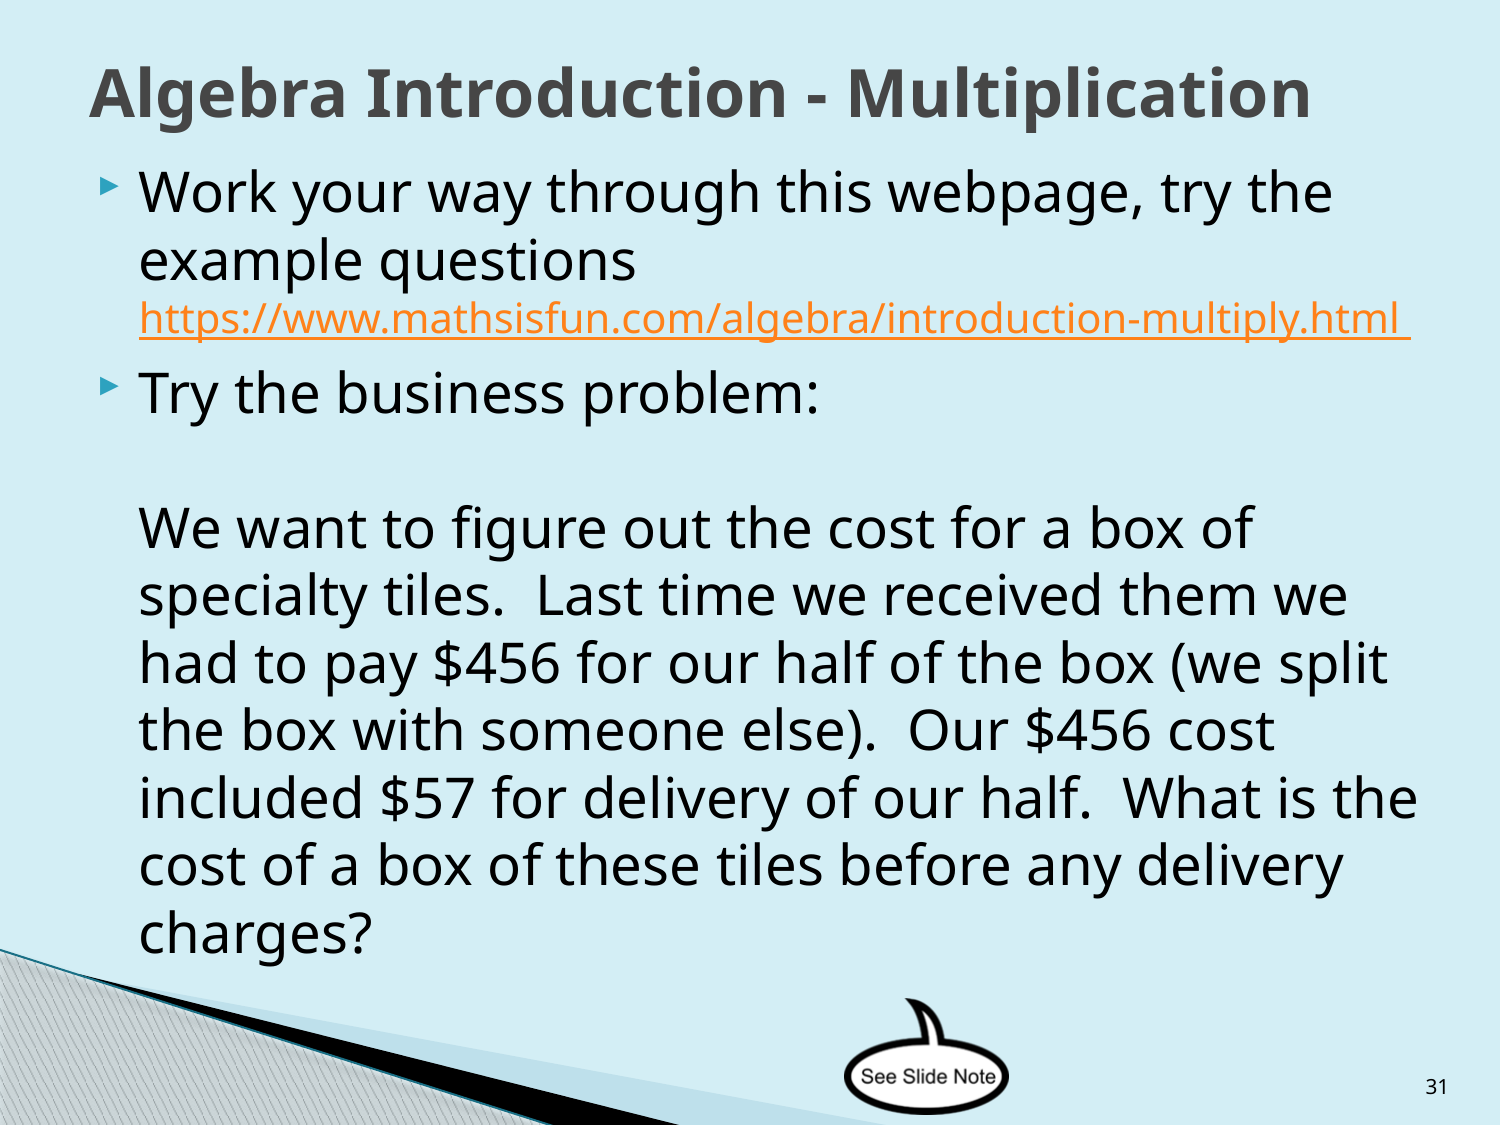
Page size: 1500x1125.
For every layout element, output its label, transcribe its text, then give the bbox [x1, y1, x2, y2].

list Work your way through this webpage, try the example questions https://www.mathsisfun.com/algebra/introduction-multiply.html Try the business problem: We want to figure out the cost for a box of specialty tiles. Last time we received them we had to pay $456 for our half of the box (we split the box with someone else). Our $456 cost included $57 for delivery of our half. What is the cost of a box of these tiles before any delivery charges? [64, 149, 1436, 976]
title Algebra Introduction - Multiplication [75, 33, 1425, 149]
slide_number 31 [1386, 1049, 1464, 1110]
picture [844, 998, 1009, 1116]
